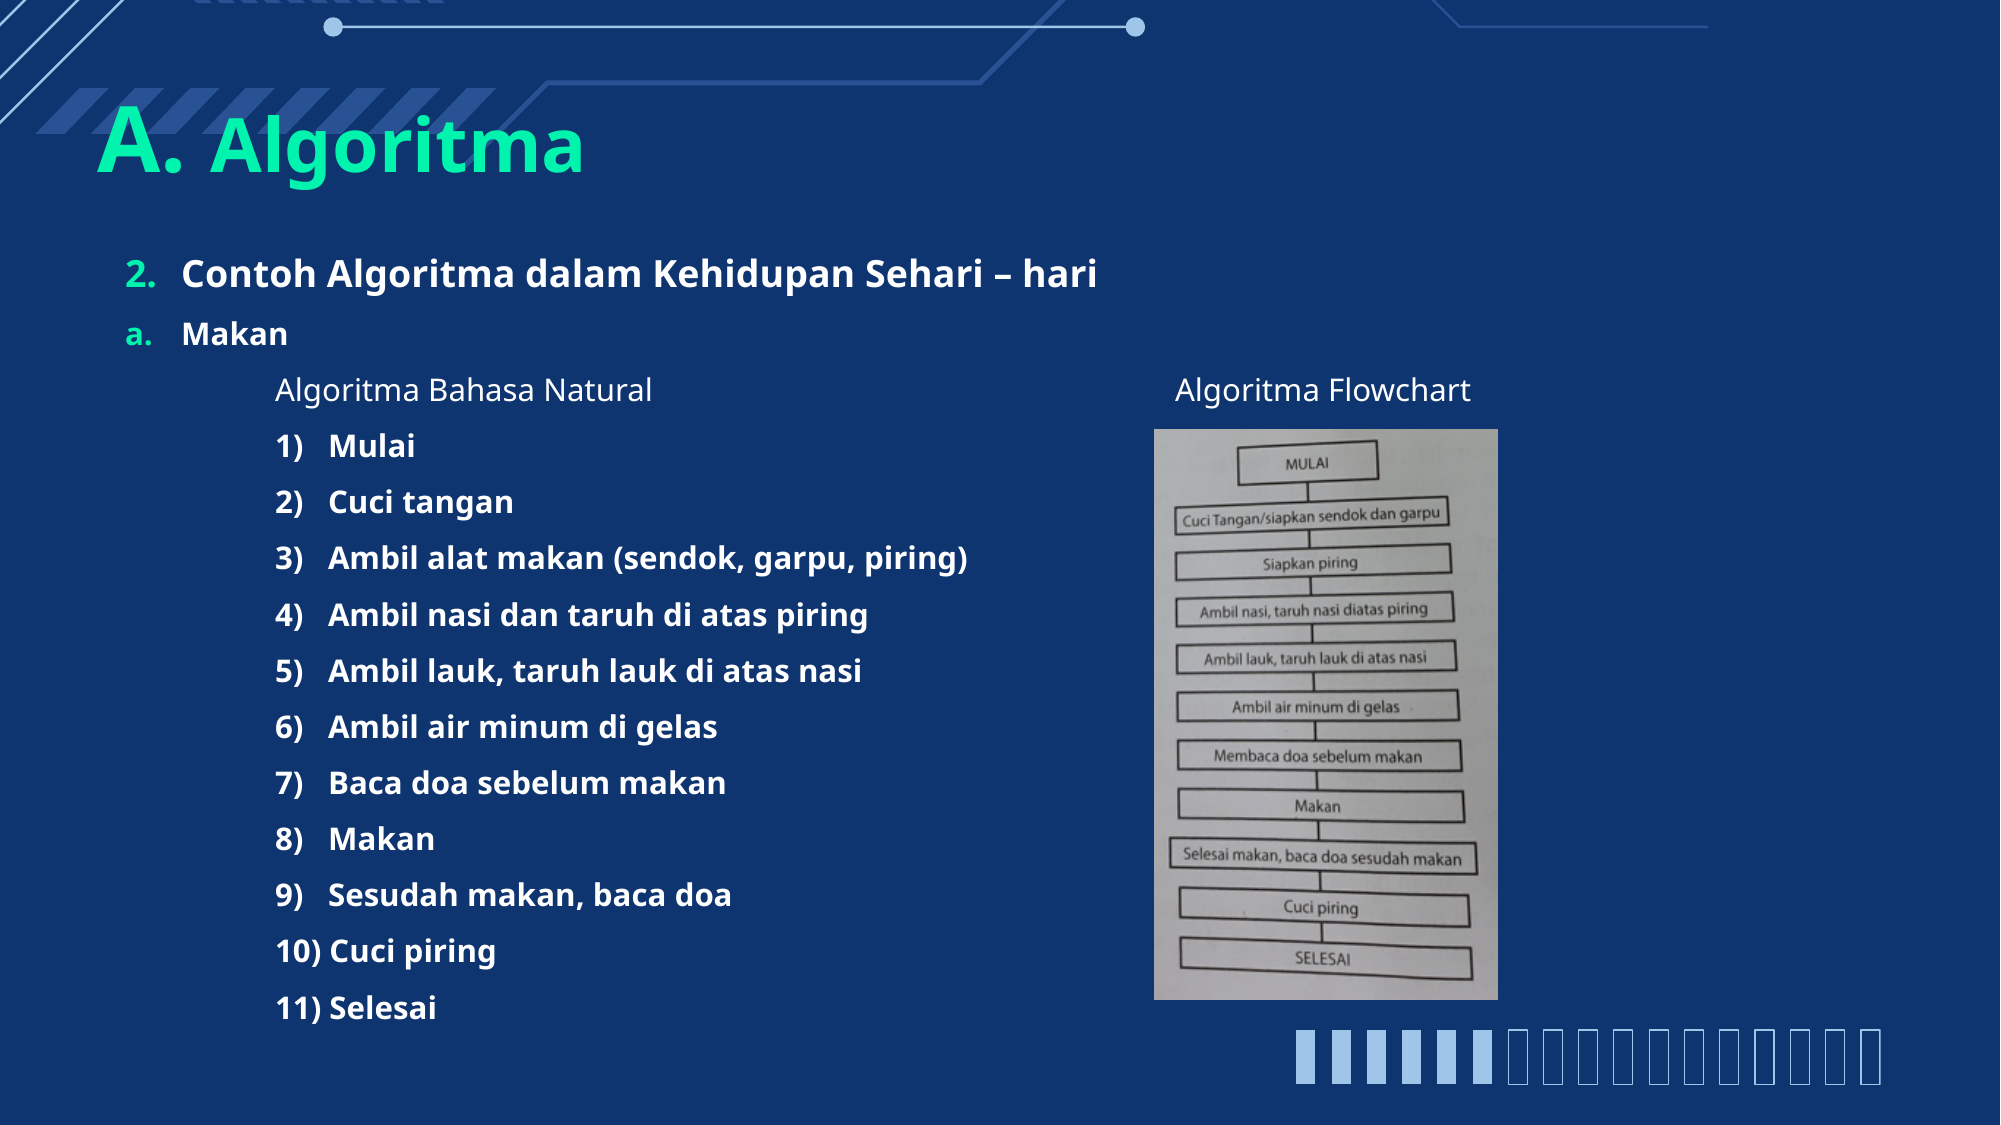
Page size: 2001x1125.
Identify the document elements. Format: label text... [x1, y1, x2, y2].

picture [1154, 428, 1498, 1000]
list Contoh Algoritma dalam Kehidupan Sehari – hari Makan Algoritma Bahasa Natural Algoritma Flowchart 1) Mulai 2) Cuci tangan 3) Ambil alat makan (sendok, garpu, piring) 4) Ambil nasi dan taruh di atas piring 5) Ambil lauk, taruh lauk di atas nasi 6) Ambil air minum di gelas 7) Baca doa sebelum makan 8) Makan 9) Sesudah makan, baca doa 10) Cuci piring 11) Selesai [97, 227, 1900, 1000]
title A. Algoritma [97, 80, 1900, 187]
